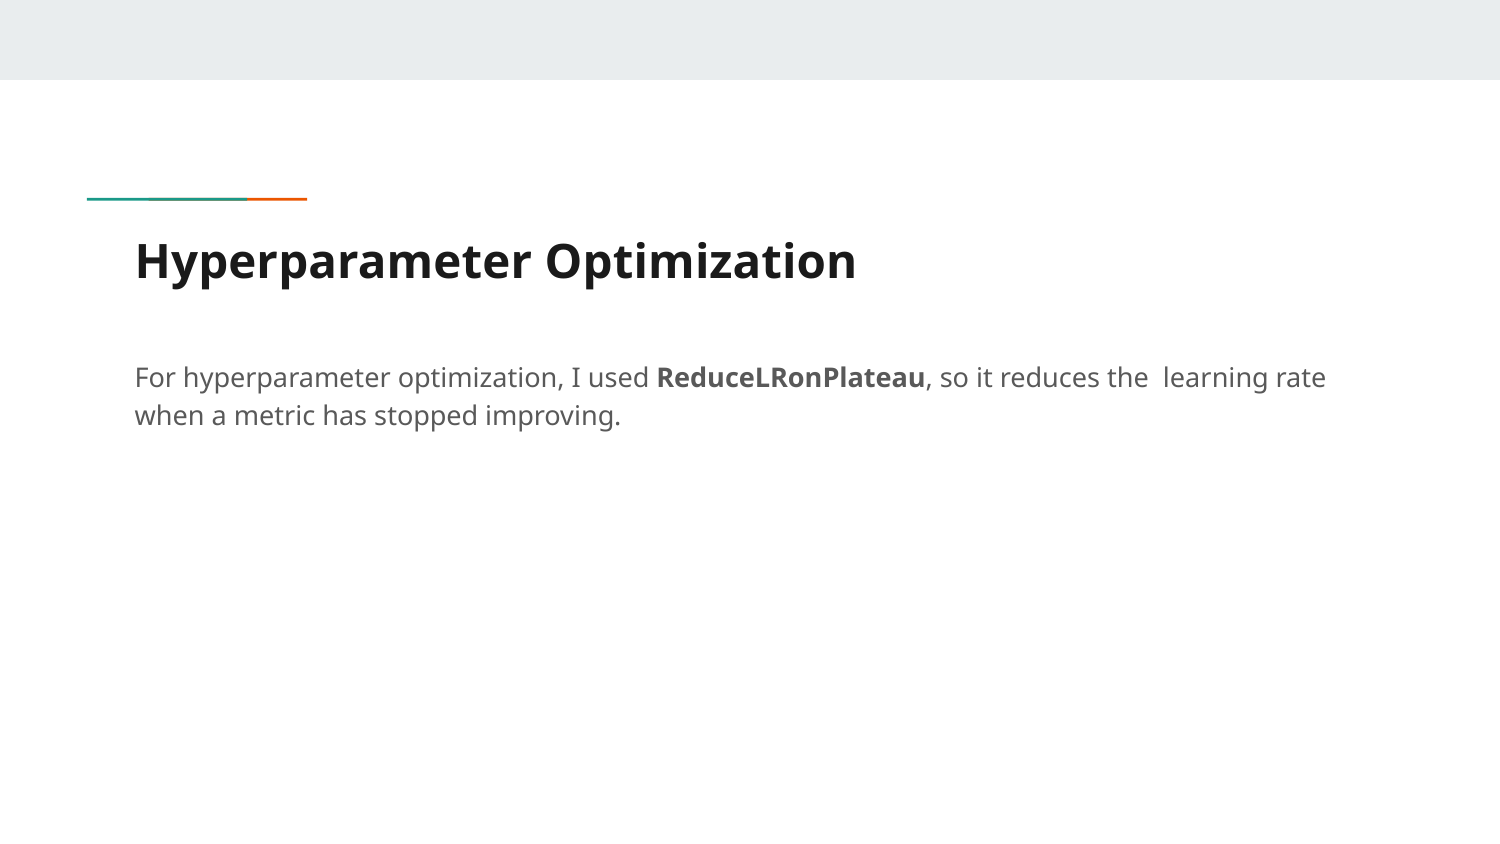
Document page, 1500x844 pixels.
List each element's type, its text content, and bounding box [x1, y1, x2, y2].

list For hyperparameter optimization, I used ReduceLRonPlateau, so it reduces the learning rate when a metric has stopped improving. [119, 341, 1381, 712]
title Hyperparameter Optimization [119, 216, 1381, 305]
